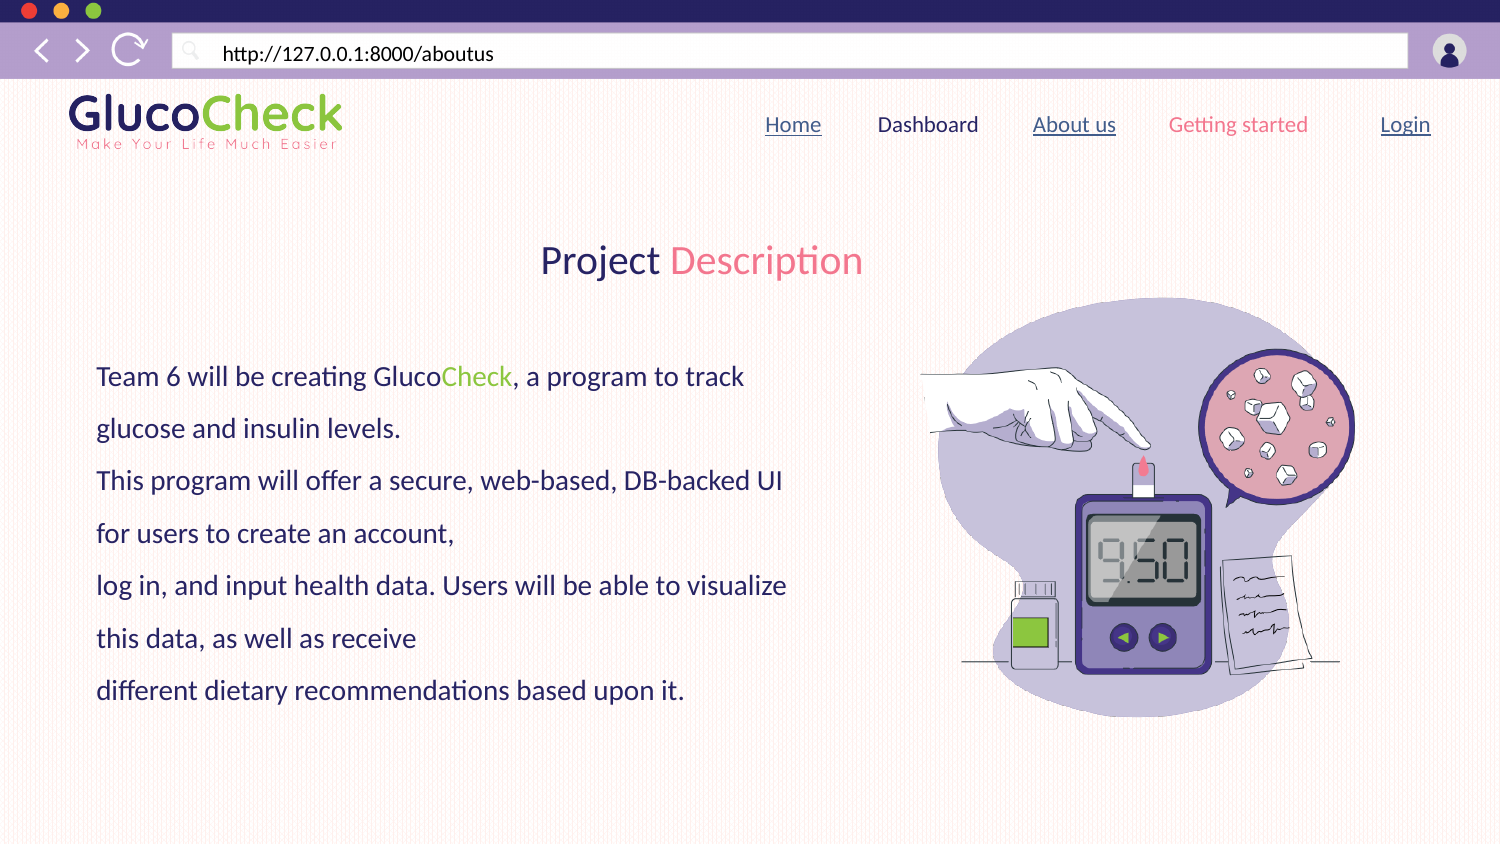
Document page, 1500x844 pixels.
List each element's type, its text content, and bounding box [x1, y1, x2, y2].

text_box Getting started [1168, 99, 1336, 151]
picture [904, 266, 1381, 743]
title Home [765, 99, 834, 152]
text_box About us [1032, 99, 1168, 151]
text_box Login [1380, 99, 1441, 151]
text_box Project Description [525, 225, 879, 291]
text_box Team 6 will be creating GlucoCheck, a program to track glucose and insulin levels. This program will offer a secure, web-based, DB-backed UI for users to create an account, log in, and input health data. Users will be able to visualize this data, as well as receive different dietary recommendations based upon it. [81, 331, 834, 714]
picture [0, 0, 1500, 79]
text_box Dashboard [877, 99, 1025, 151]
picture [67, 88, 344, 152]
